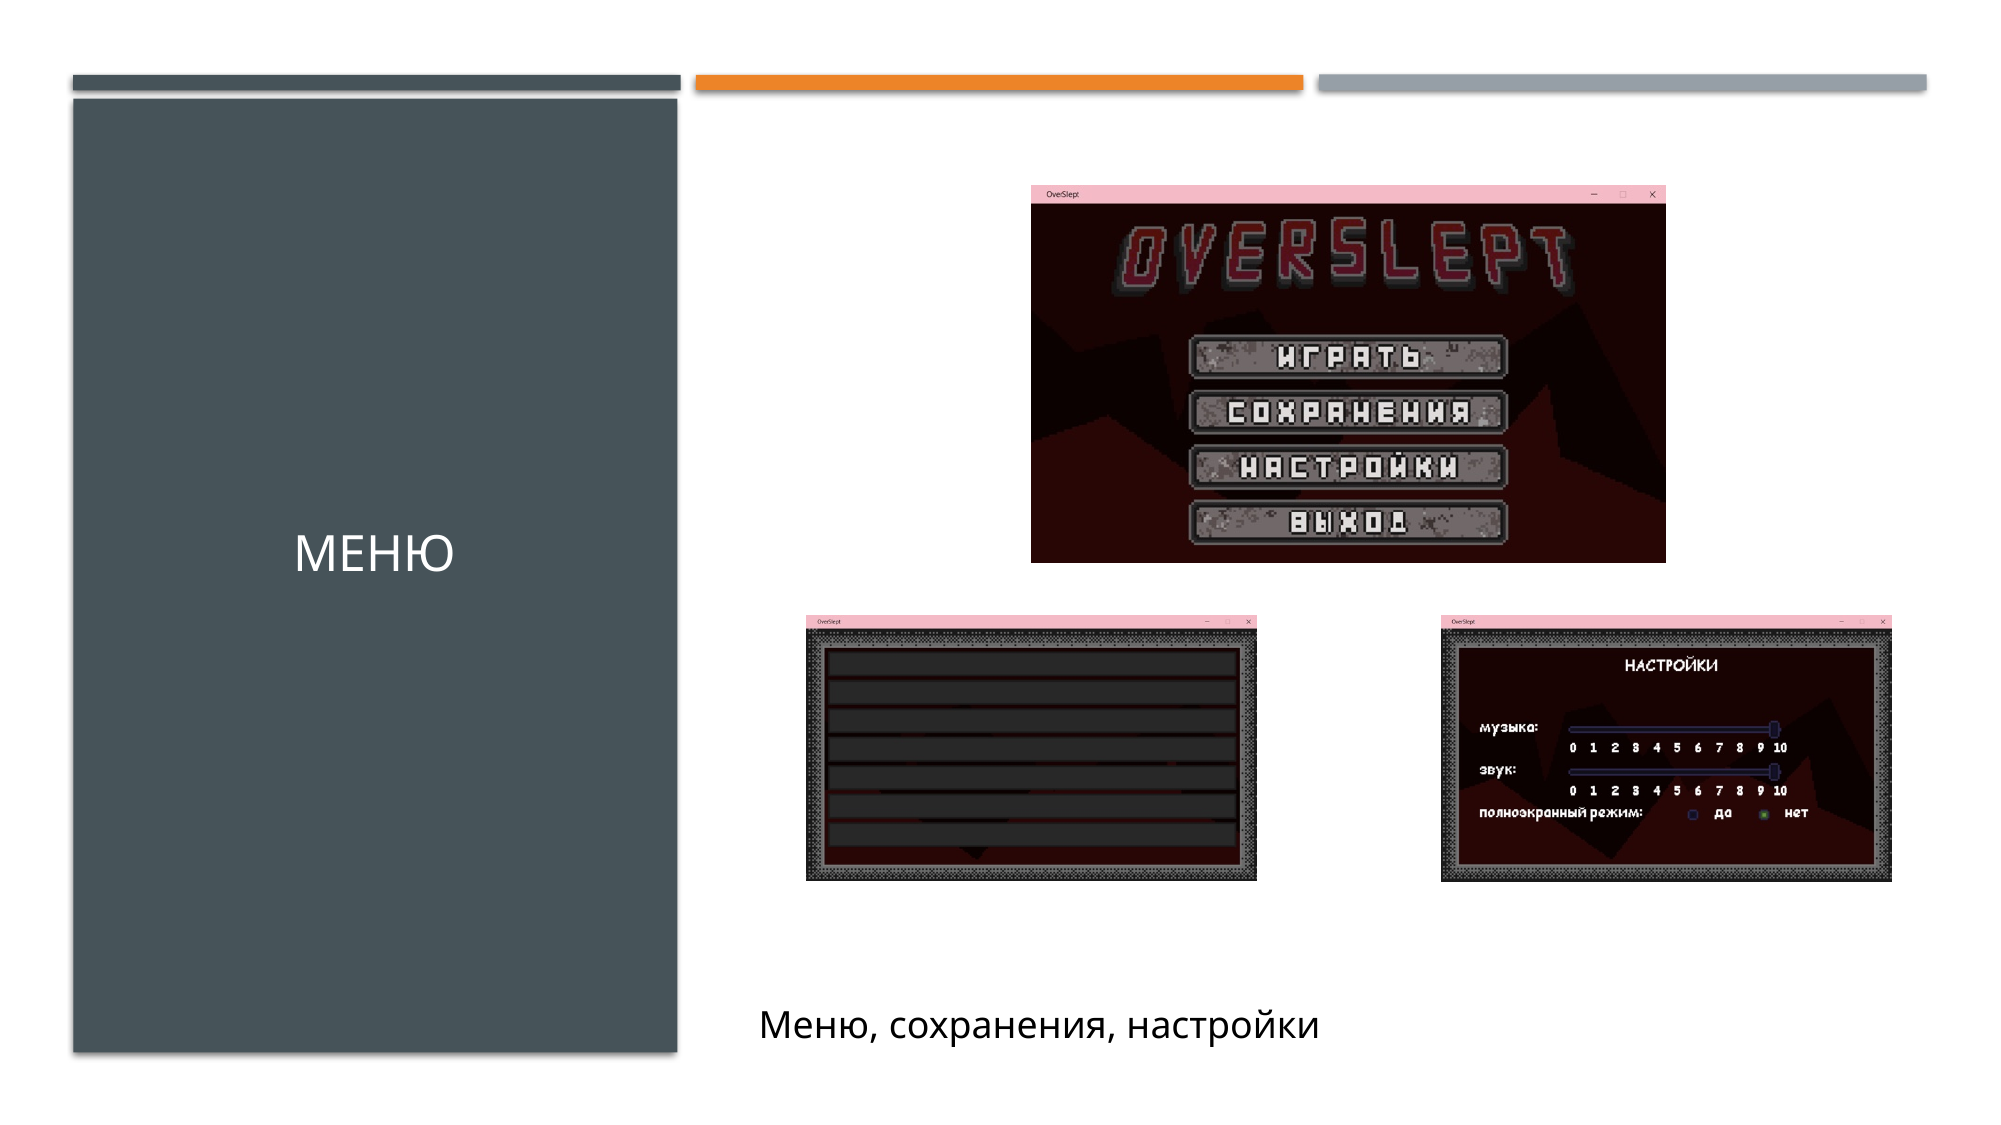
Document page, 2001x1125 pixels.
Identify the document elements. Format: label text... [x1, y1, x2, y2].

picture [1031, 185, 1667, 563]
text_box Меню, сохранения, настройки [743, 993, 1433, 1054]
title Меню [125, 153, 624, 957]
picture [805, 615, 1257, 882]
picture [1440, 614, 1892, 883]
